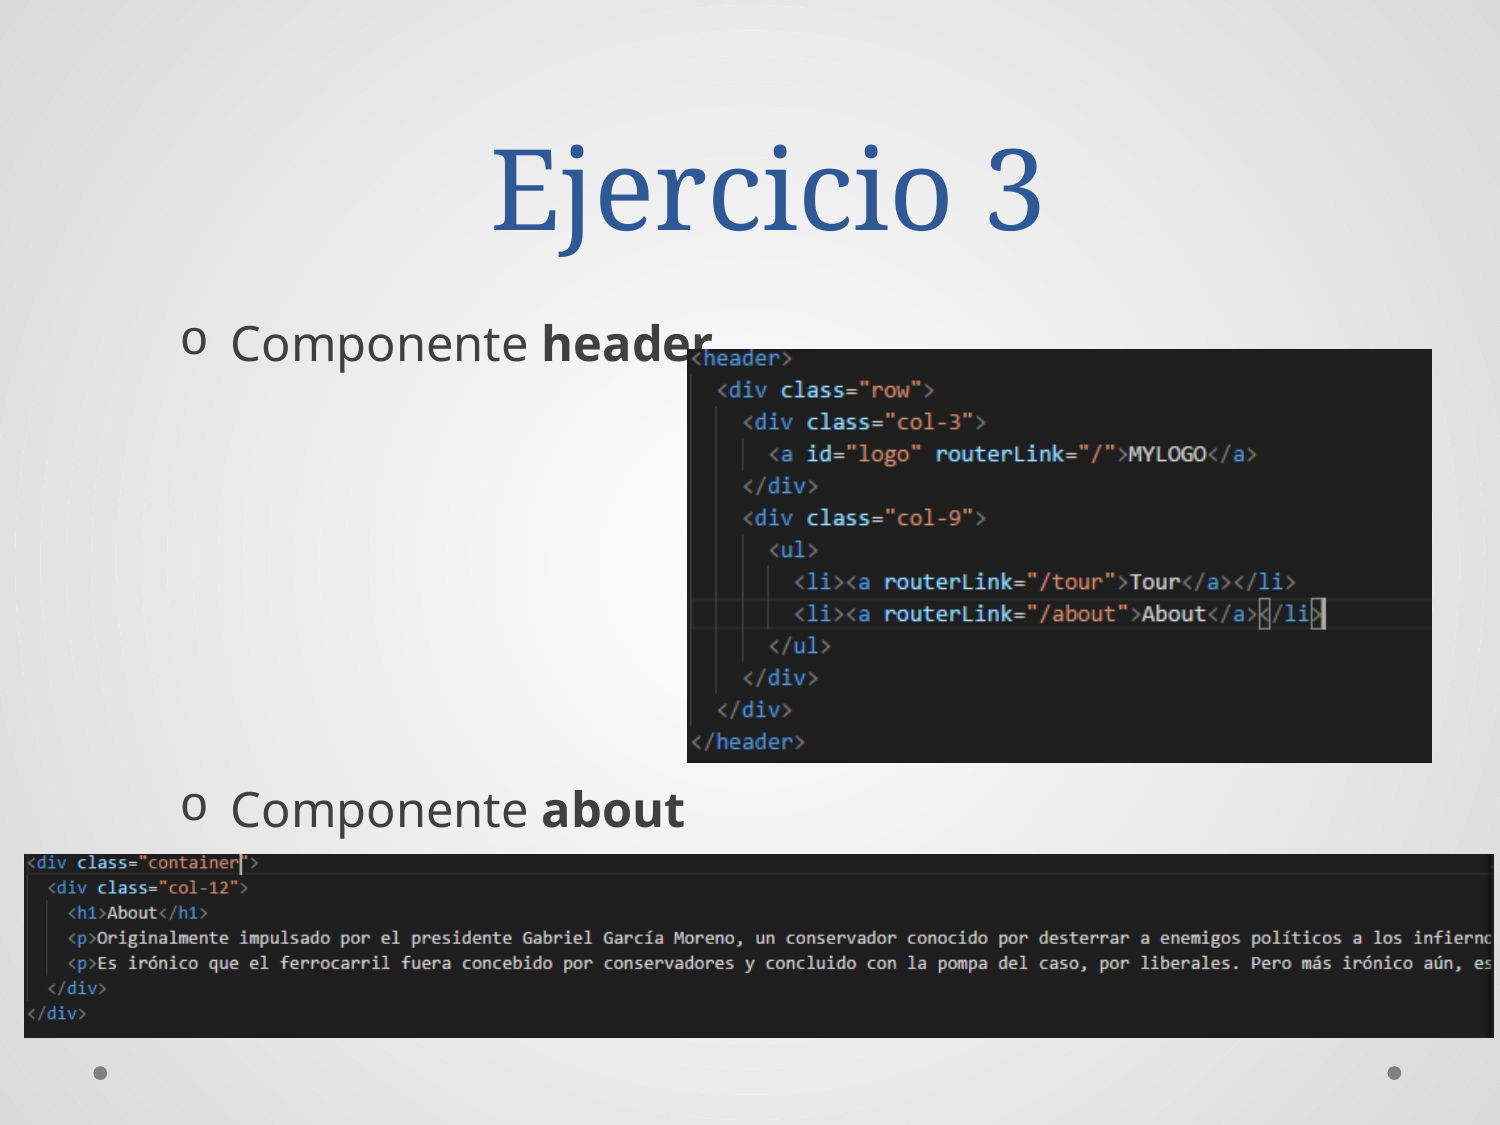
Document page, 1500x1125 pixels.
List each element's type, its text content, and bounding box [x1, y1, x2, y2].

list Componente header Componente about [82, 275, 1425, 853]
picture [687, 349, 1433, 763]
picture [24, 854, 1495, 1038]
title Ejercicio 3 [37, 87, 1500, 260]
